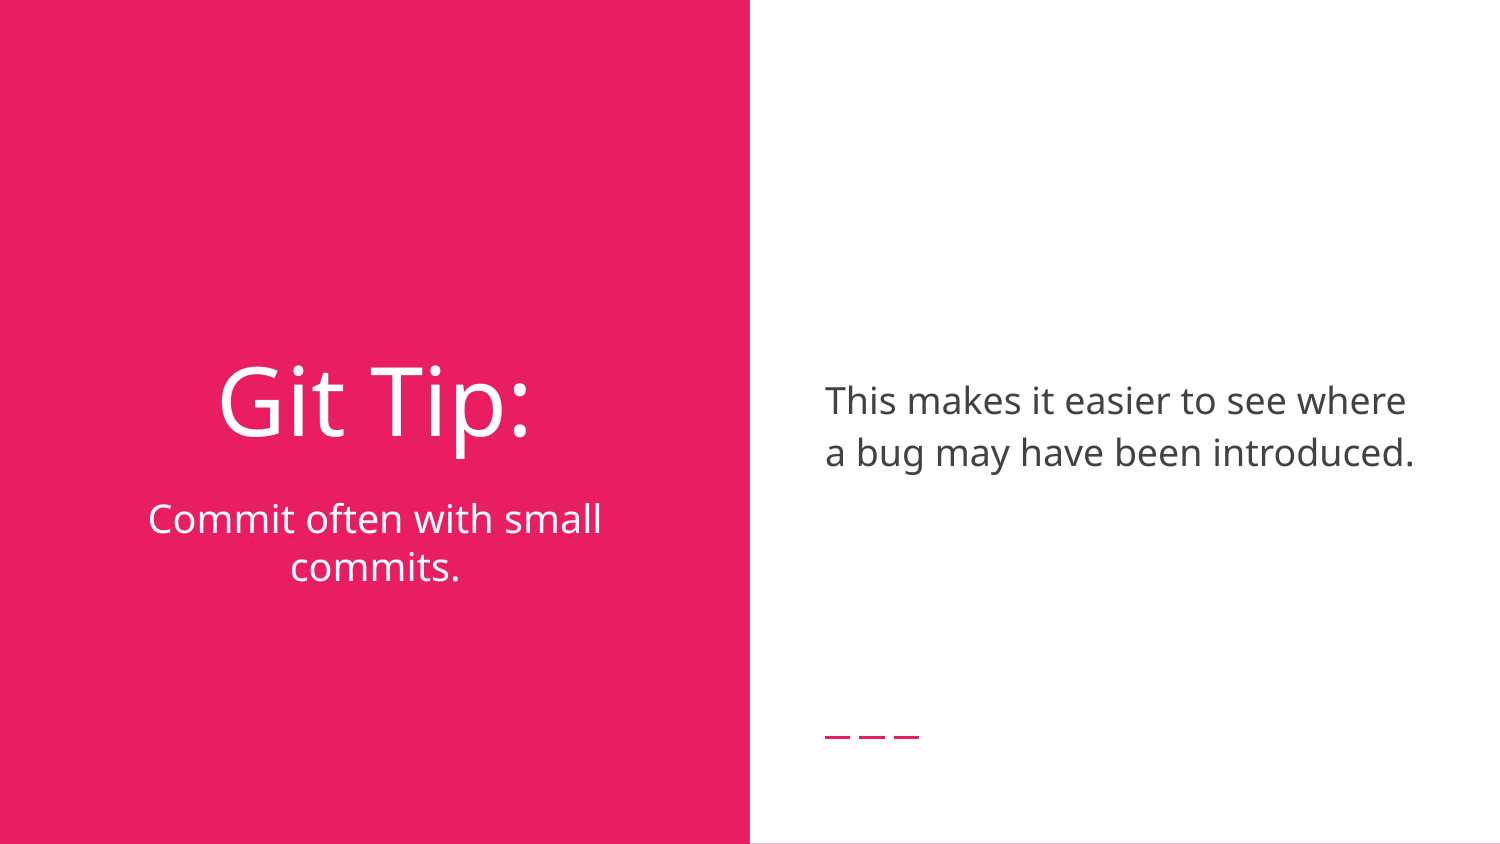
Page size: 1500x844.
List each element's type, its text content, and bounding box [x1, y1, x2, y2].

subtitle Commit often with small commits. [43, 479, 708, 700]
list This makes it easier to see where a bug may have been introduced. [810, 118, 1440, 725]
title Git Tip: [43, 176, 708, 471]
